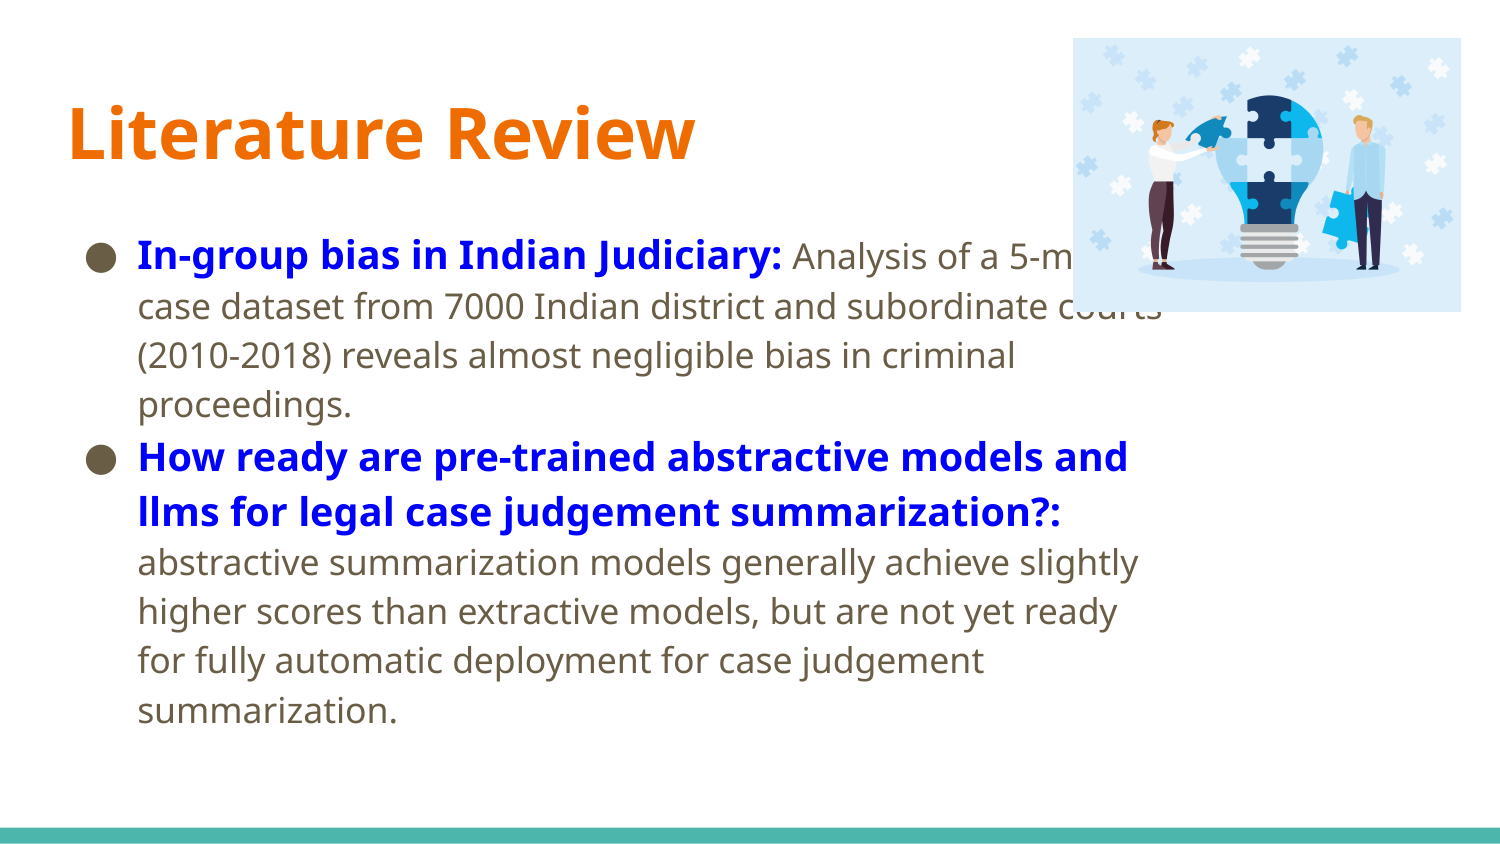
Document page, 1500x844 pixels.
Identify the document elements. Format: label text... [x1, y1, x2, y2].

picture [1072, 37, 1461, 312]
title Literature Review [51, 72, 1067, 189]
list In-group bias in Indian Judiciary: Analysis of a 5-million-case dataset from 7000 Indian district and subordinate courts (2010-2018) reveals almost negligible bias in criminal proceedings. How ready are pre-trained abstractive models and llms for legal case judgement summarization?: abstractive summarization models generally achieve slightly higher scores than extractive models, but are not yet ready for fully automatic deployment for case judgement summarization. [51, 207, 1183, 750]
